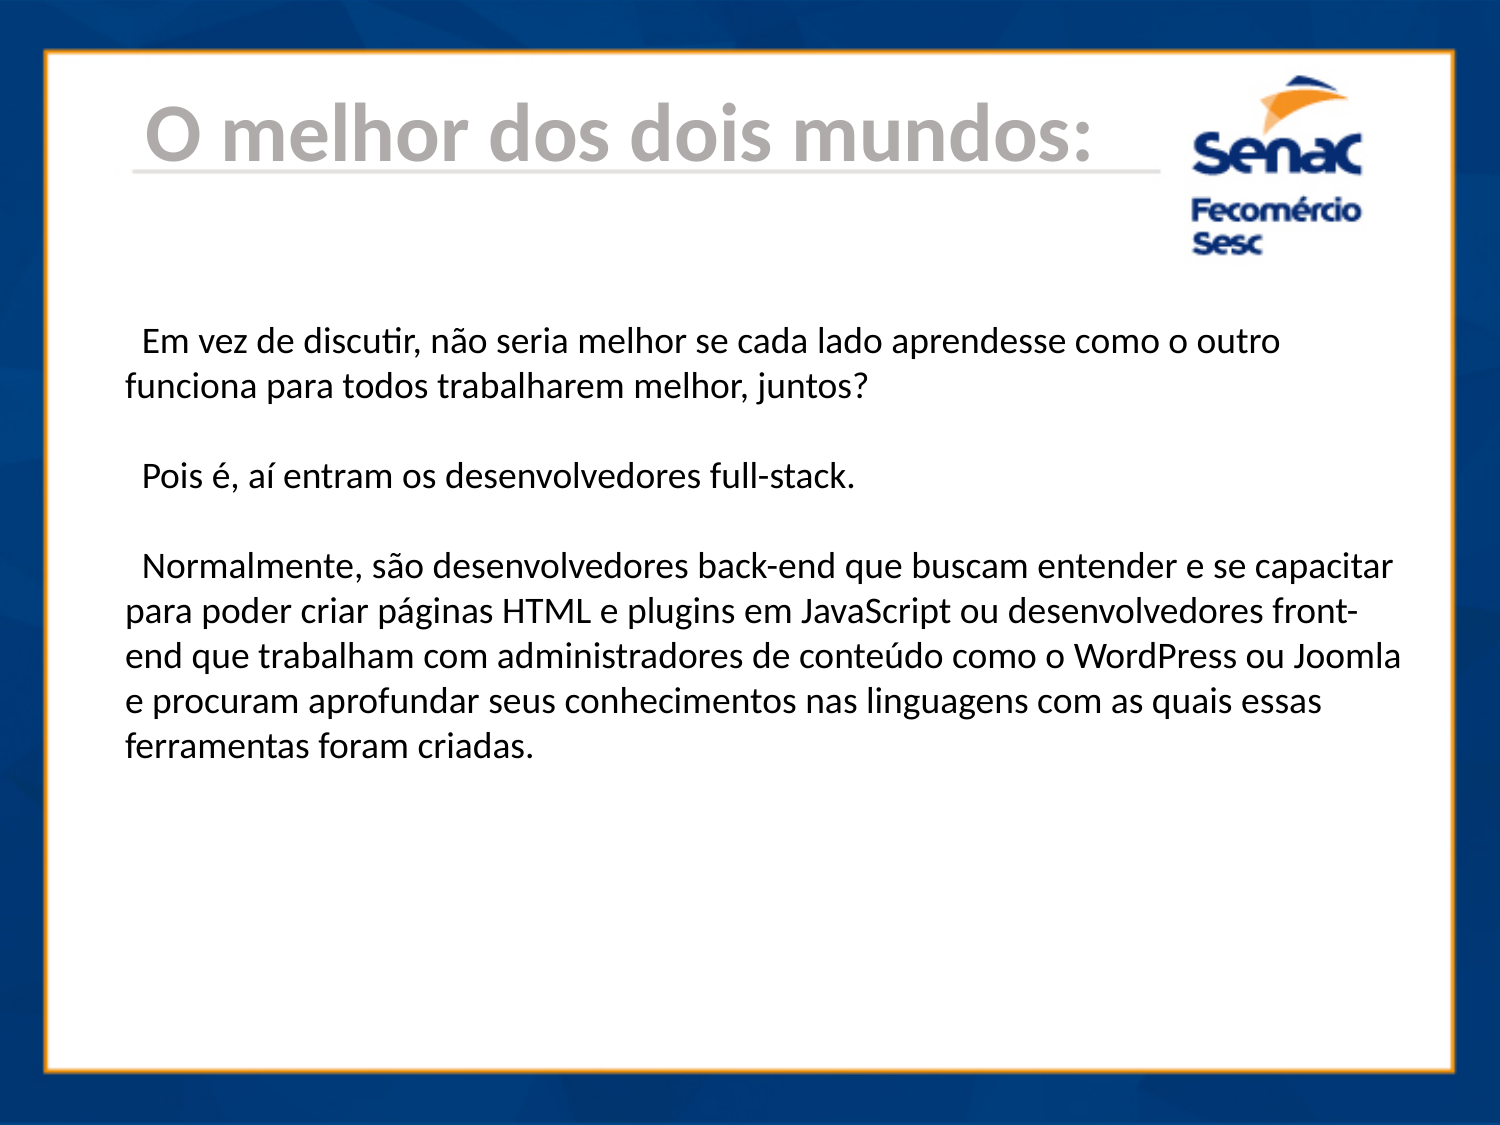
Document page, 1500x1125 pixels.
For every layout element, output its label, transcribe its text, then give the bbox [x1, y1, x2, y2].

text_box Em vez de discutir, não seria melhor se cada lado aprendesse como o outro funciona para todos trabalharem melhor, juntos? Pois é, aí entram os desenvolvedores full-stack. Normalmente, são desenvolvedores back-end que buscam entender e se capacitar para poder criar páginas HTML e plugins em JavaScript ou desenvolvedores front-end que trabalham com administradores de conteúdo como o WordPress ou Joomla e procuram aprofundar seus conhecimentos nas linguagens com as quais essas ferramentas foram criadas. [110, 308, 1423, 774]
text_box O melhor dos dois mundos: [130, 77, 1130, 191]
picture [0, 0, 1500, 1125]
